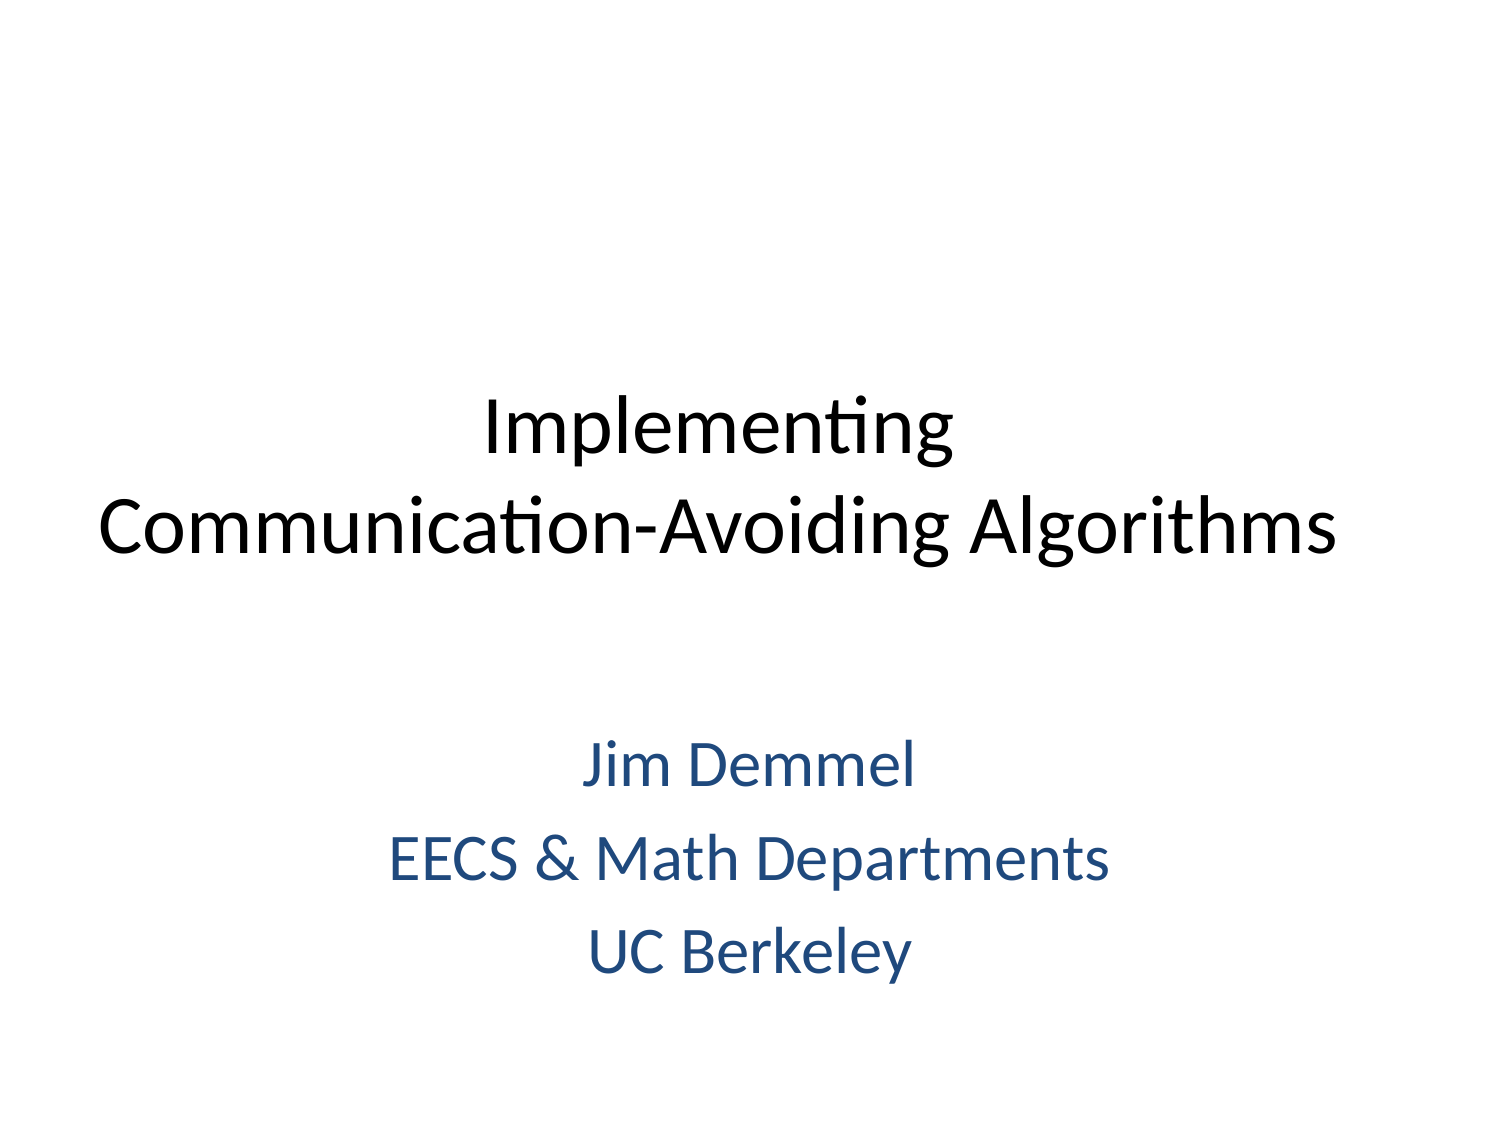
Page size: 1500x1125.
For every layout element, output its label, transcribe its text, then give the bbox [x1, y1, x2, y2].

subtitle Jim Demmel EECS & Math Departments UC Berkeley [212, 712, 1288, 1000]
title Implementing Communication-Avoiding Algorithms [50, 349, 1388, 591]
